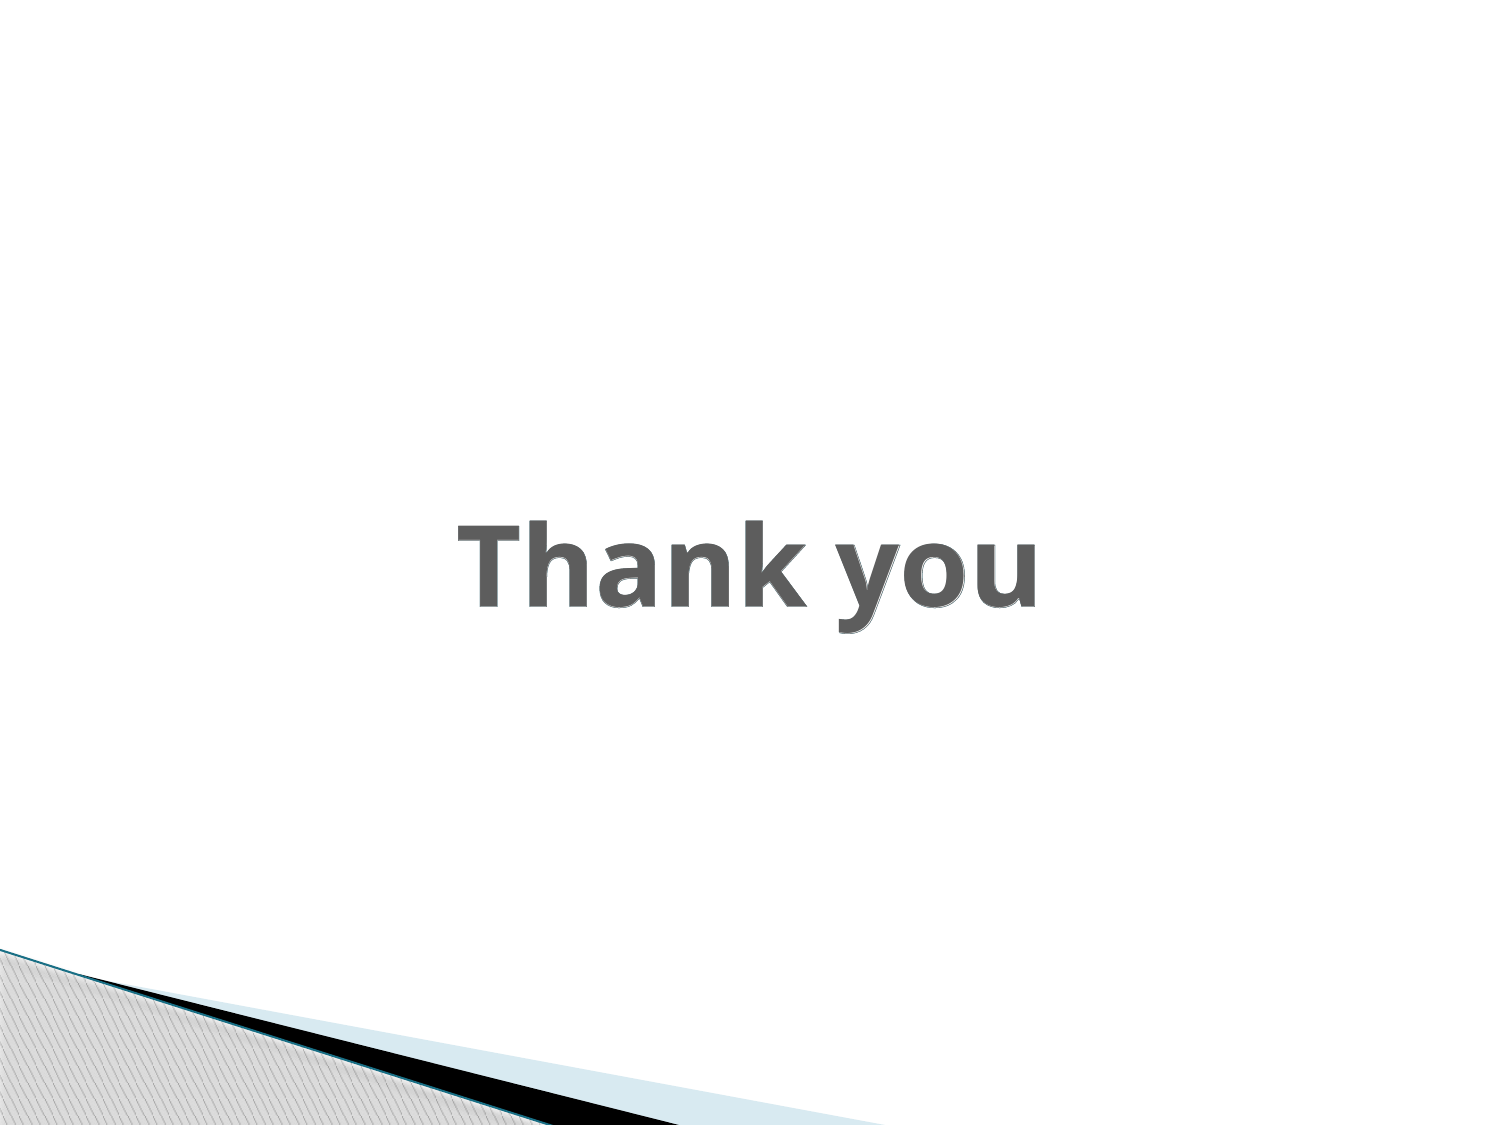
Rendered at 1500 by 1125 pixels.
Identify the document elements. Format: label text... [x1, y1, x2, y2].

text_box Thank you [441, 486, 1059, 637]
